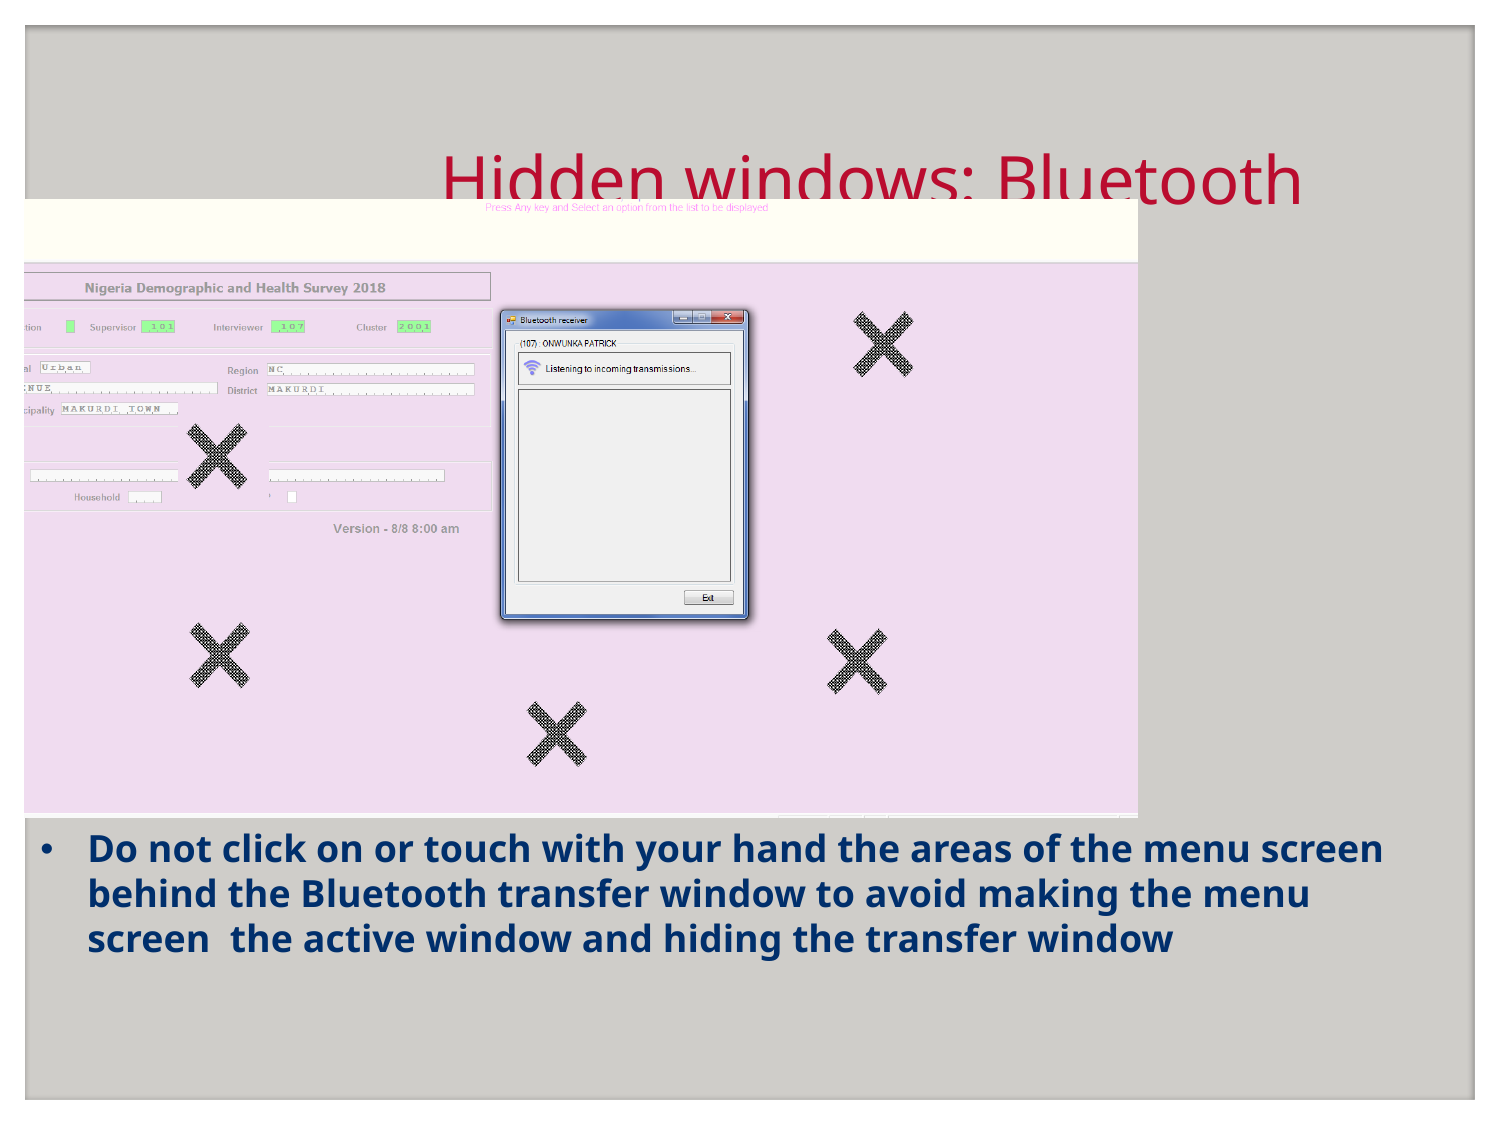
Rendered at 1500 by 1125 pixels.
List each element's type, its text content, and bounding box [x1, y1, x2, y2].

picture [24, 199, 1138, 819]
title Hidden windows: Bluetooth [425, 0, 1500, 225]
text_box Do not click on or touch with your hand the areas of the menu screen behind the Bluetooth transfer window to avoid making the menu screen the active window and hiding the transfer window [25, 817, 1438, 1125]
